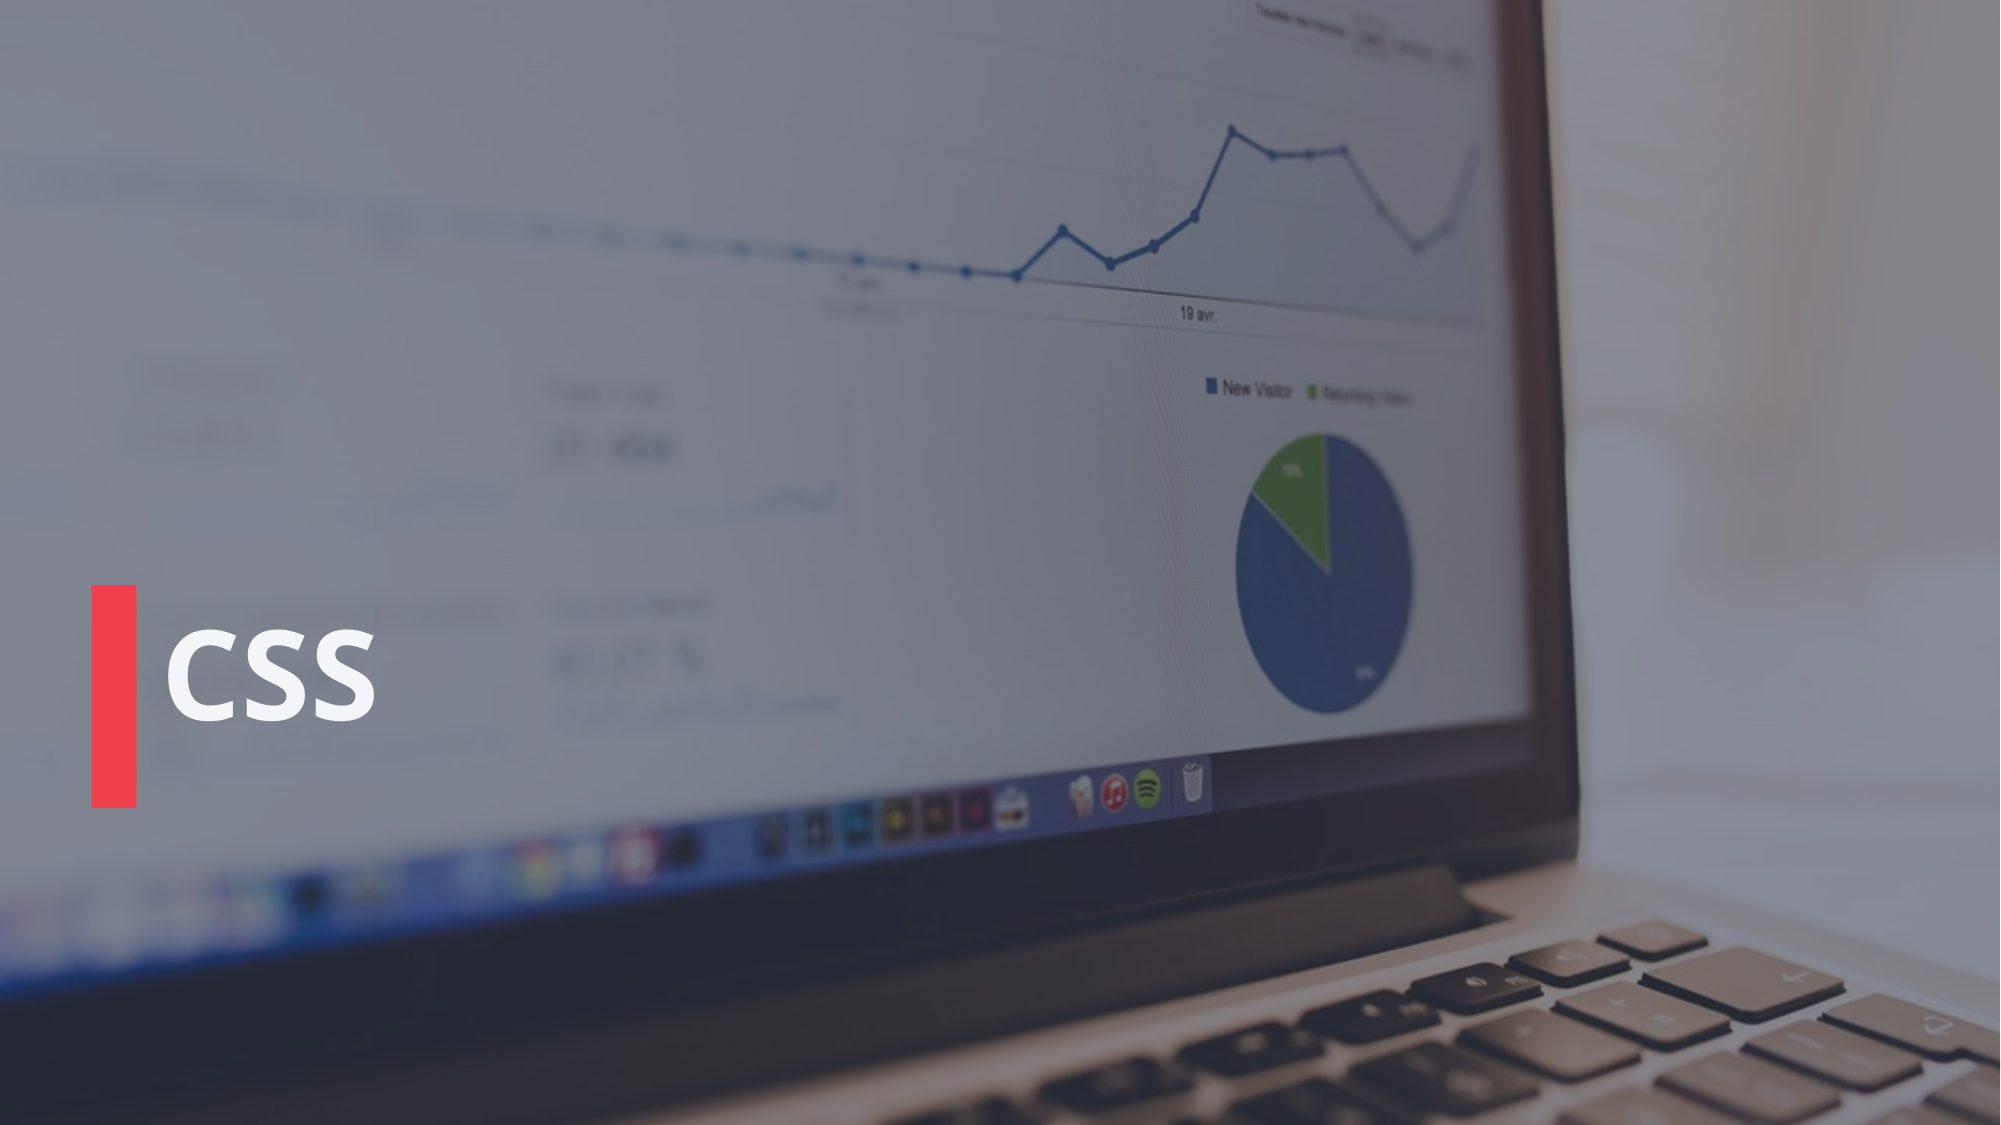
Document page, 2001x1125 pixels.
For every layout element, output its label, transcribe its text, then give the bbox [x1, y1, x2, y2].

title CSS [146, 591, 1490, 755]
